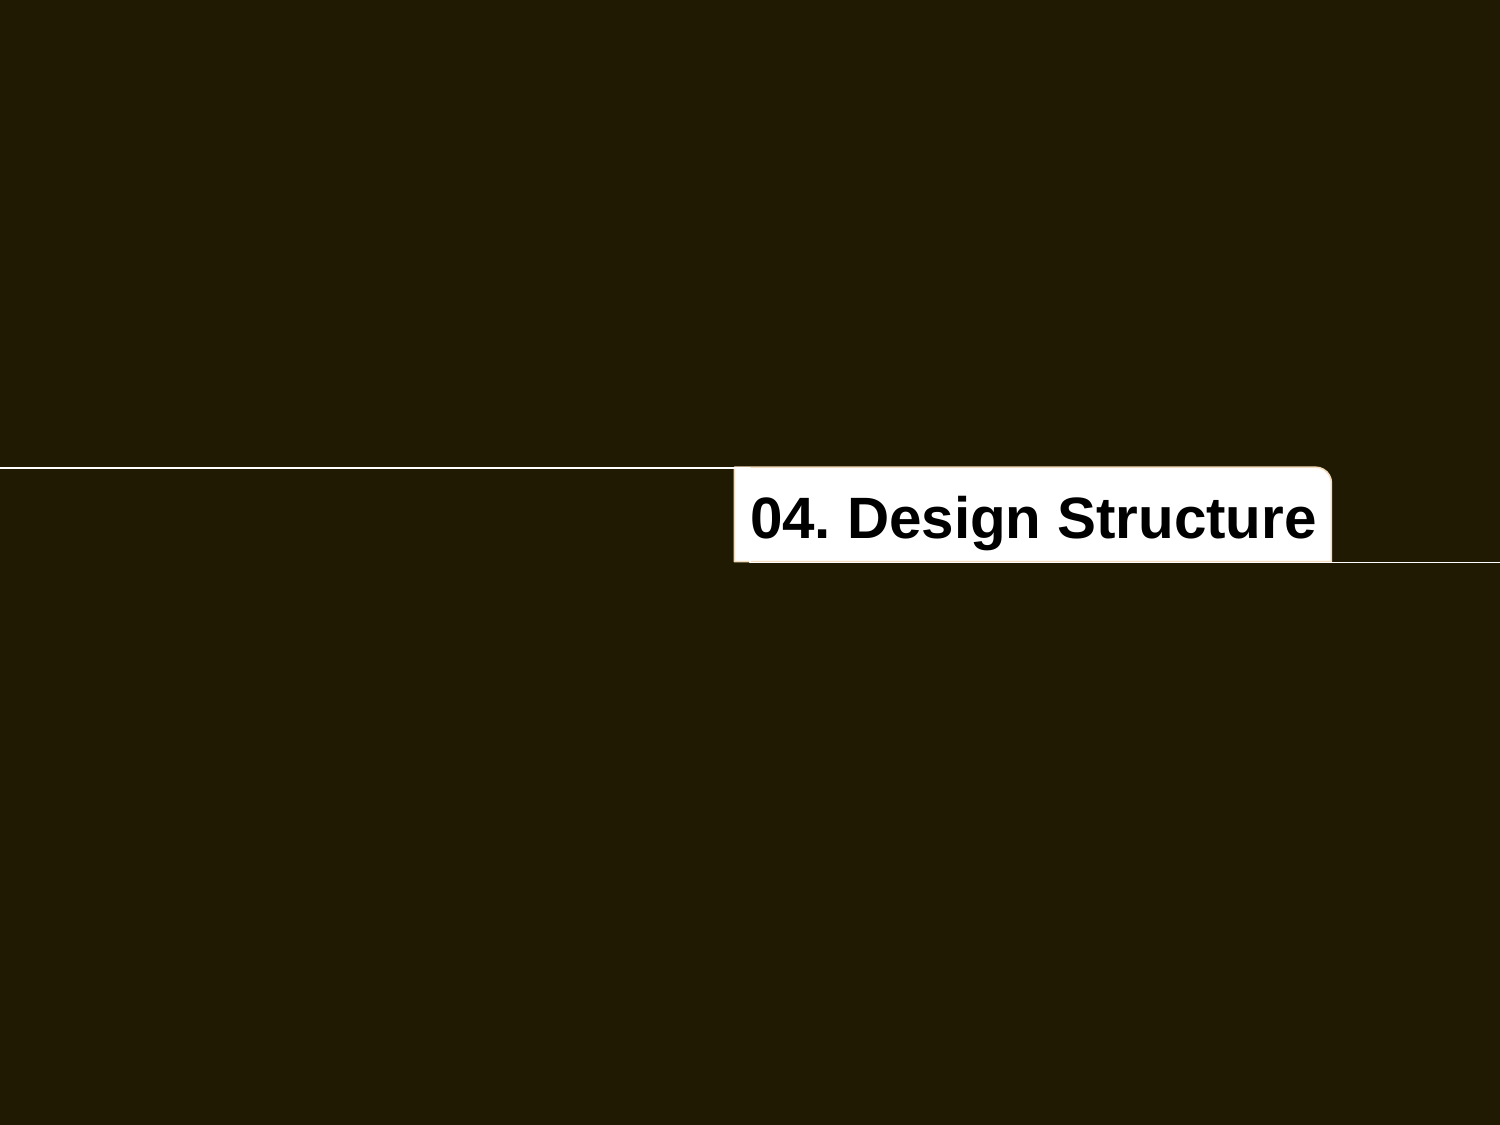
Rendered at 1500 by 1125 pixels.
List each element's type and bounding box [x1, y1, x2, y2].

text_box [0, 467, 1500, 563]
